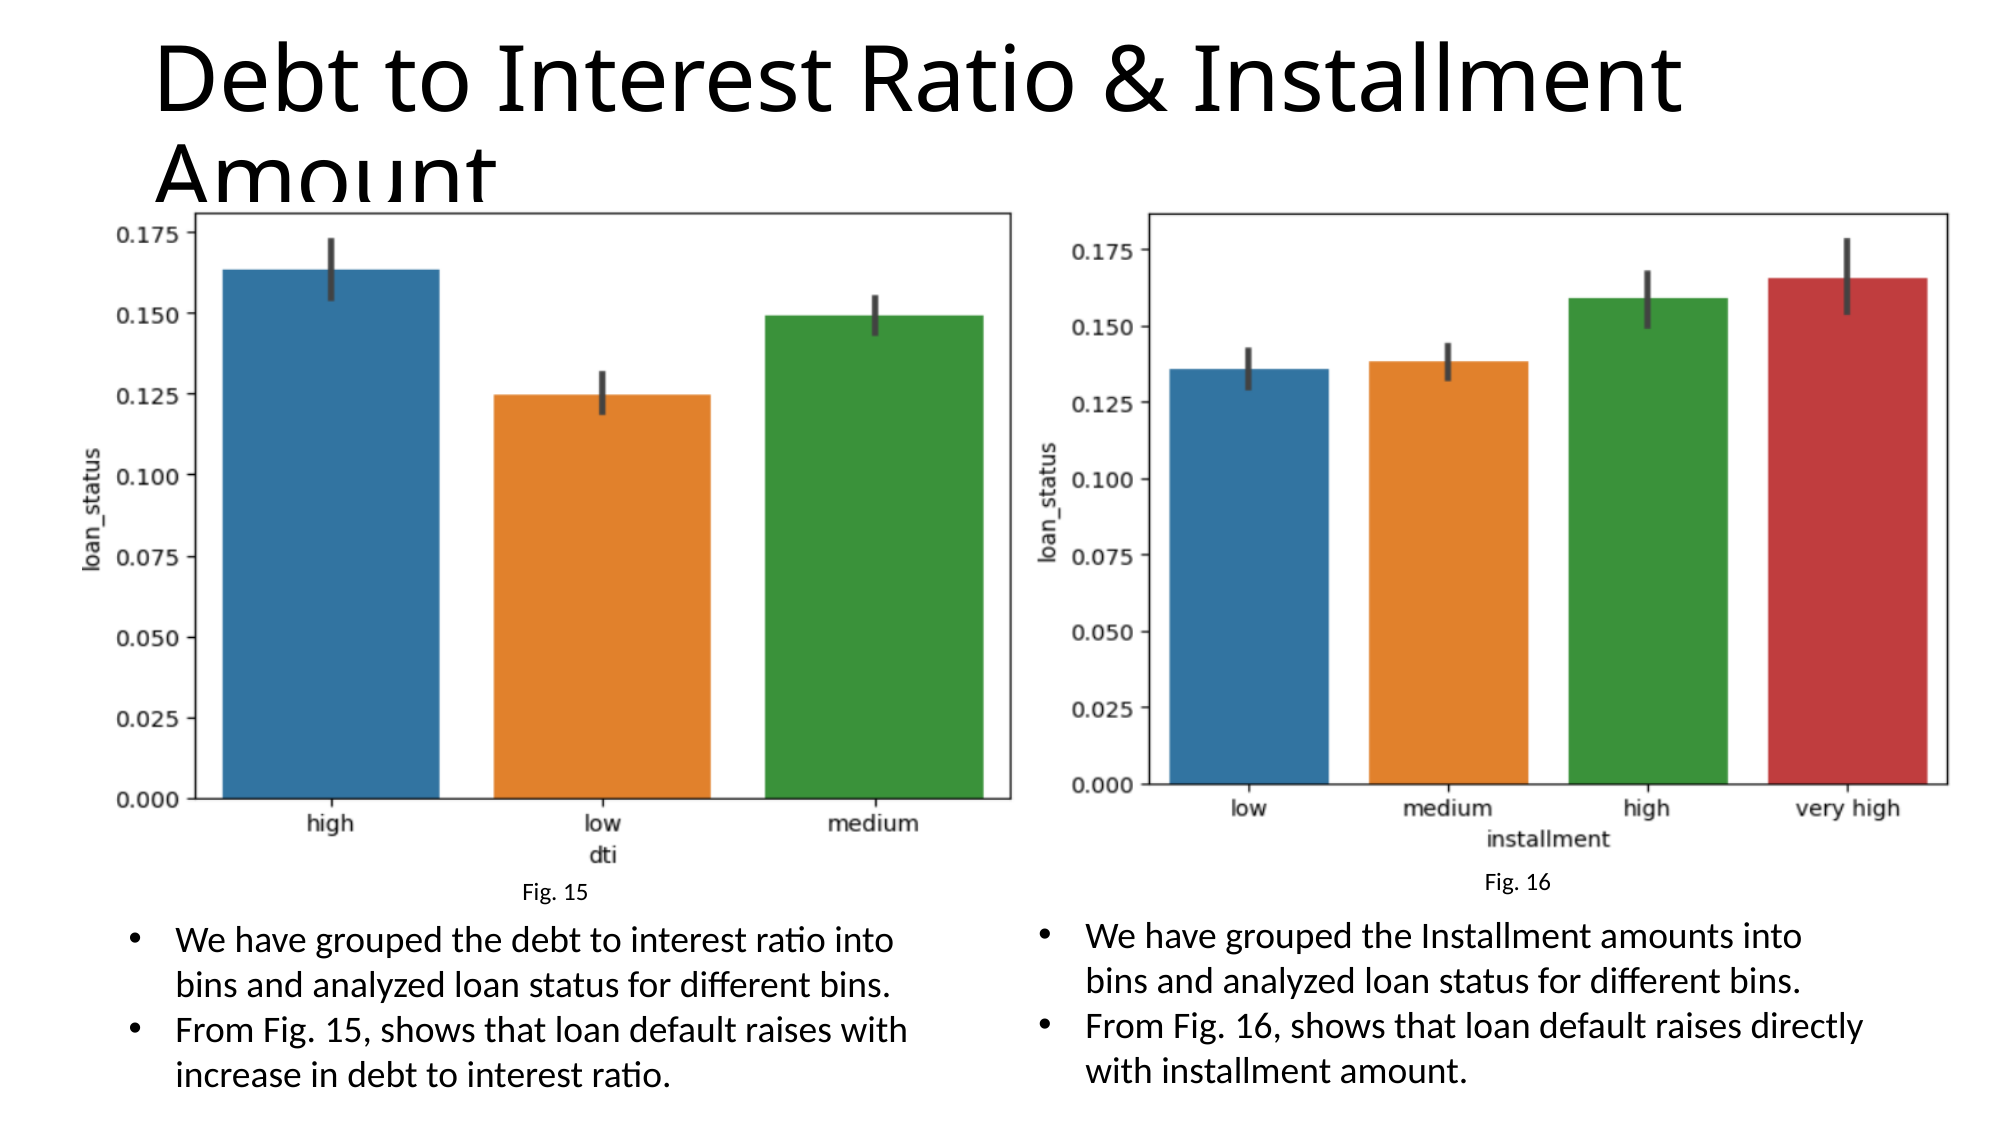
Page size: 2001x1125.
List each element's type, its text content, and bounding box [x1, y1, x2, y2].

text_box Fig. 16 [1470, 859, 1573, 903]
text_box We have grouped the debt to interest ratio into bins and analyzed loan status for different bins. From Fig. 15, shows that loan default raises with increase in debt to interest ratio. [113, 907, 977, 1103]
picture [81, 202, 1955, 875]
title Debt to Interest Ratio & Installment Amount [137, 59, 1863, 203]
text_box We have grouped the Installment amounts into bins and analyzed loan status for different bins. From Fig. 16, shows that loan default raises directly with installment amount. [1023, 903, 1887, 1099]
text_box Fig. 15 [507, 875, 610, 907]
